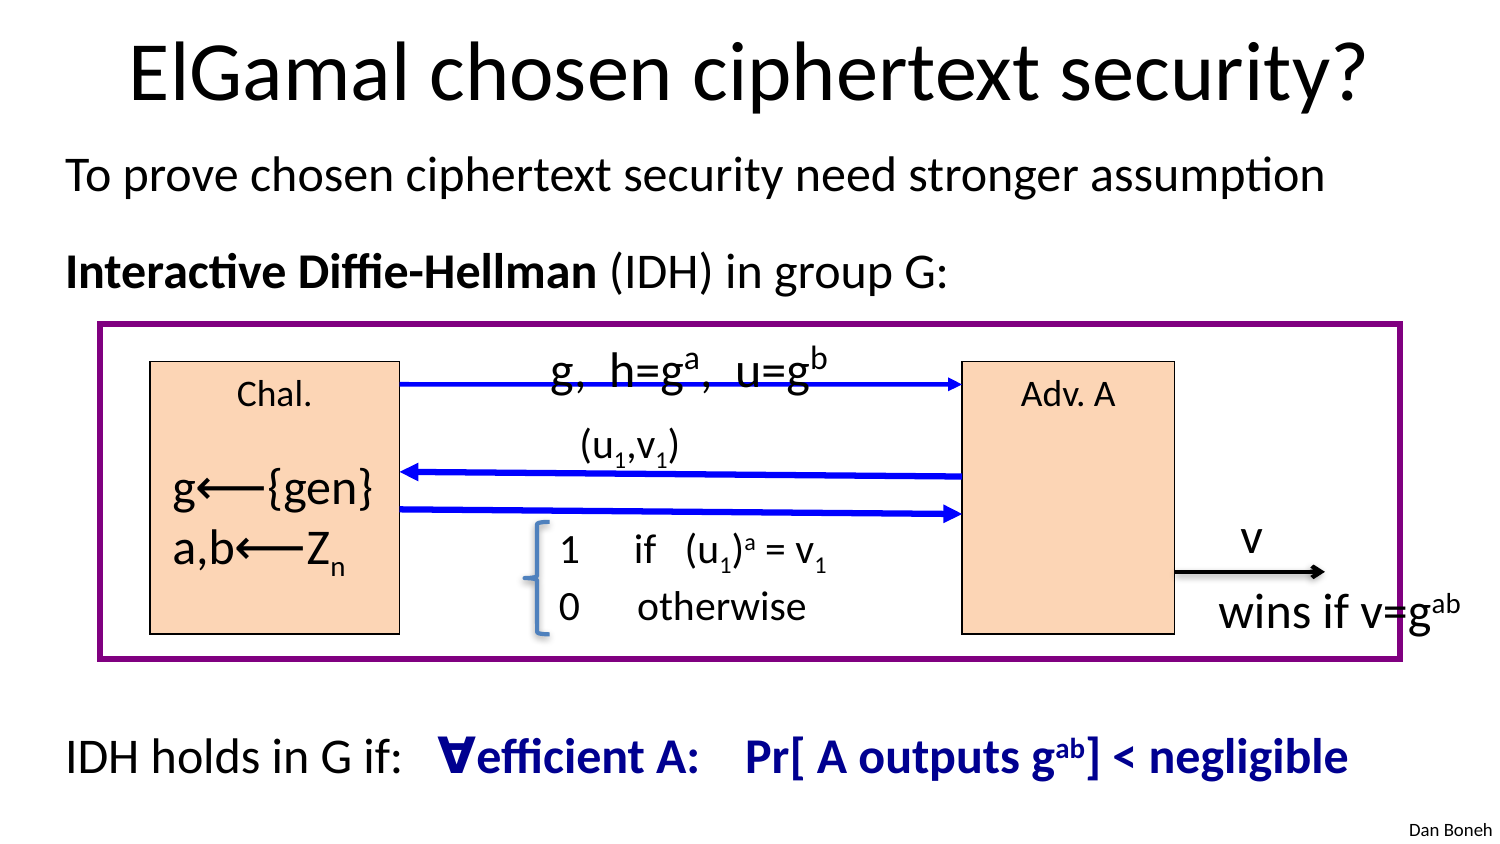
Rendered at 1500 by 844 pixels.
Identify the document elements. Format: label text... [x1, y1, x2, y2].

text_box [854, 378, 963, 391]
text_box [399, 409, 963, 477]
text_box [399, 509, 963, 635]
title ElGamal chosen ciphertext security? [75, 0, 1425, 138]
text_box g, h=ga, u=gb [535, 321, 854, 407]
text_box g⟵{gen} a,b⟵Zn [157, 446, 389, 590]
text_box [99, 324, 1400, 660]
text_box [1174, 495, 1480, 647]
list To prove chosen ciphertext security need stronger assumption Interactive Diffie-Hellman (IDH) in group G: IDH holds in G if: ∀efficient A: Pr[ A outputs gab] < negligible [50, 134, 1400, 807]
